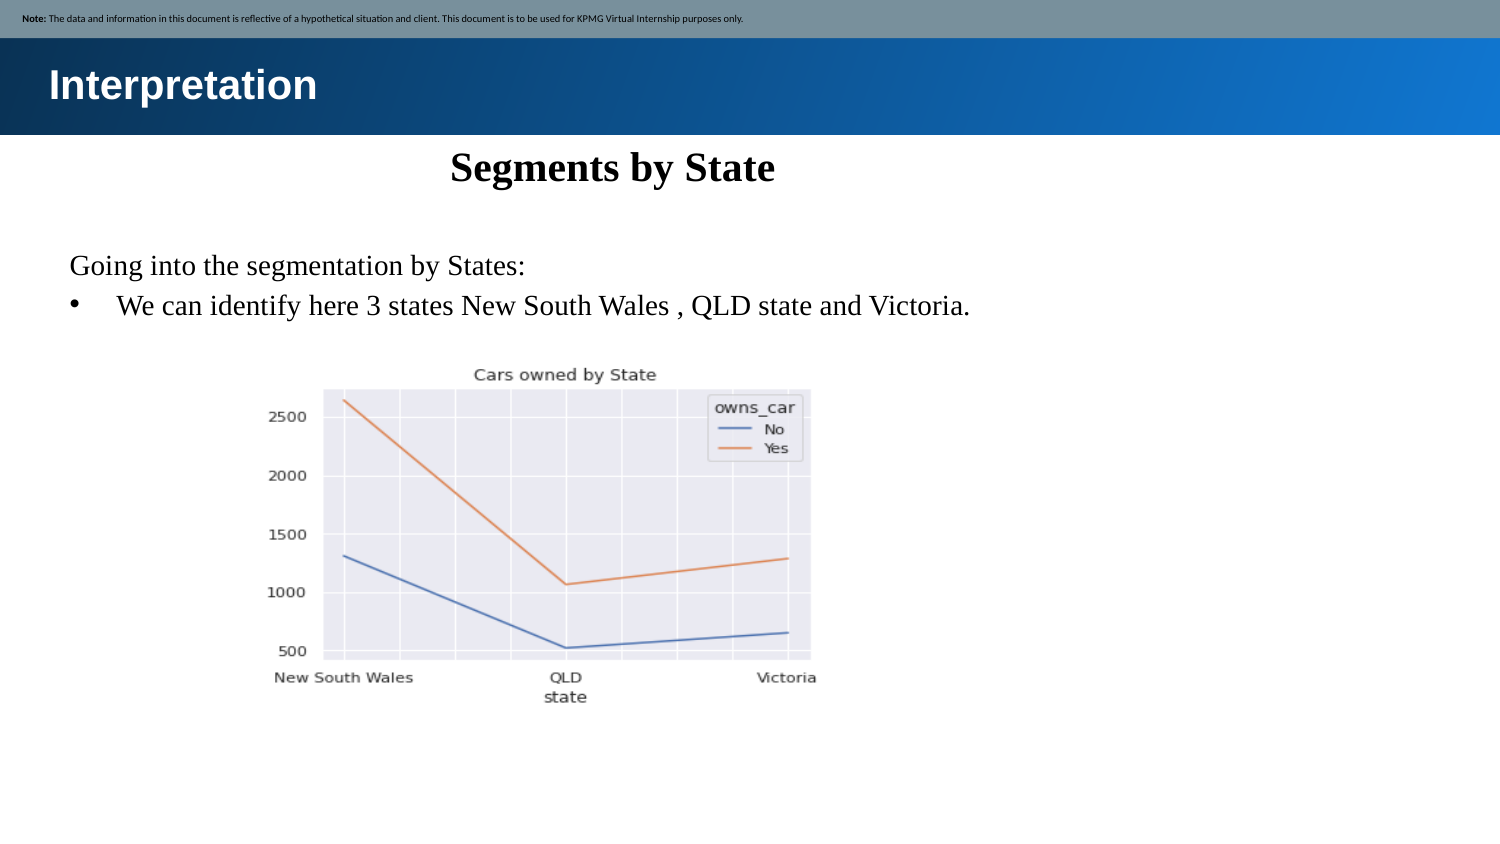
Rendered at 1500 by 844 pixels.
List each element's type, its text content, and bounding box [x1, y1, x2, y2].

text_box [0, 39, 1500, 135]
text_box Going into the segmentation by States: We can identify here 3 states New South Wales , QLD state and Victoria. [54, 225, 1291, 337]
text_box Interpretation [33, 43, 1439, 124]
picture [219, 358, 984, 720]
text_box Segments by State [0, 116, 1316, 205]
text_box Note: The data and information in this document is reflective of a hypothetical situation and client. This document is to be used for KPMG Virtual Internship purposes only. [0, 0, 1500, 39]
